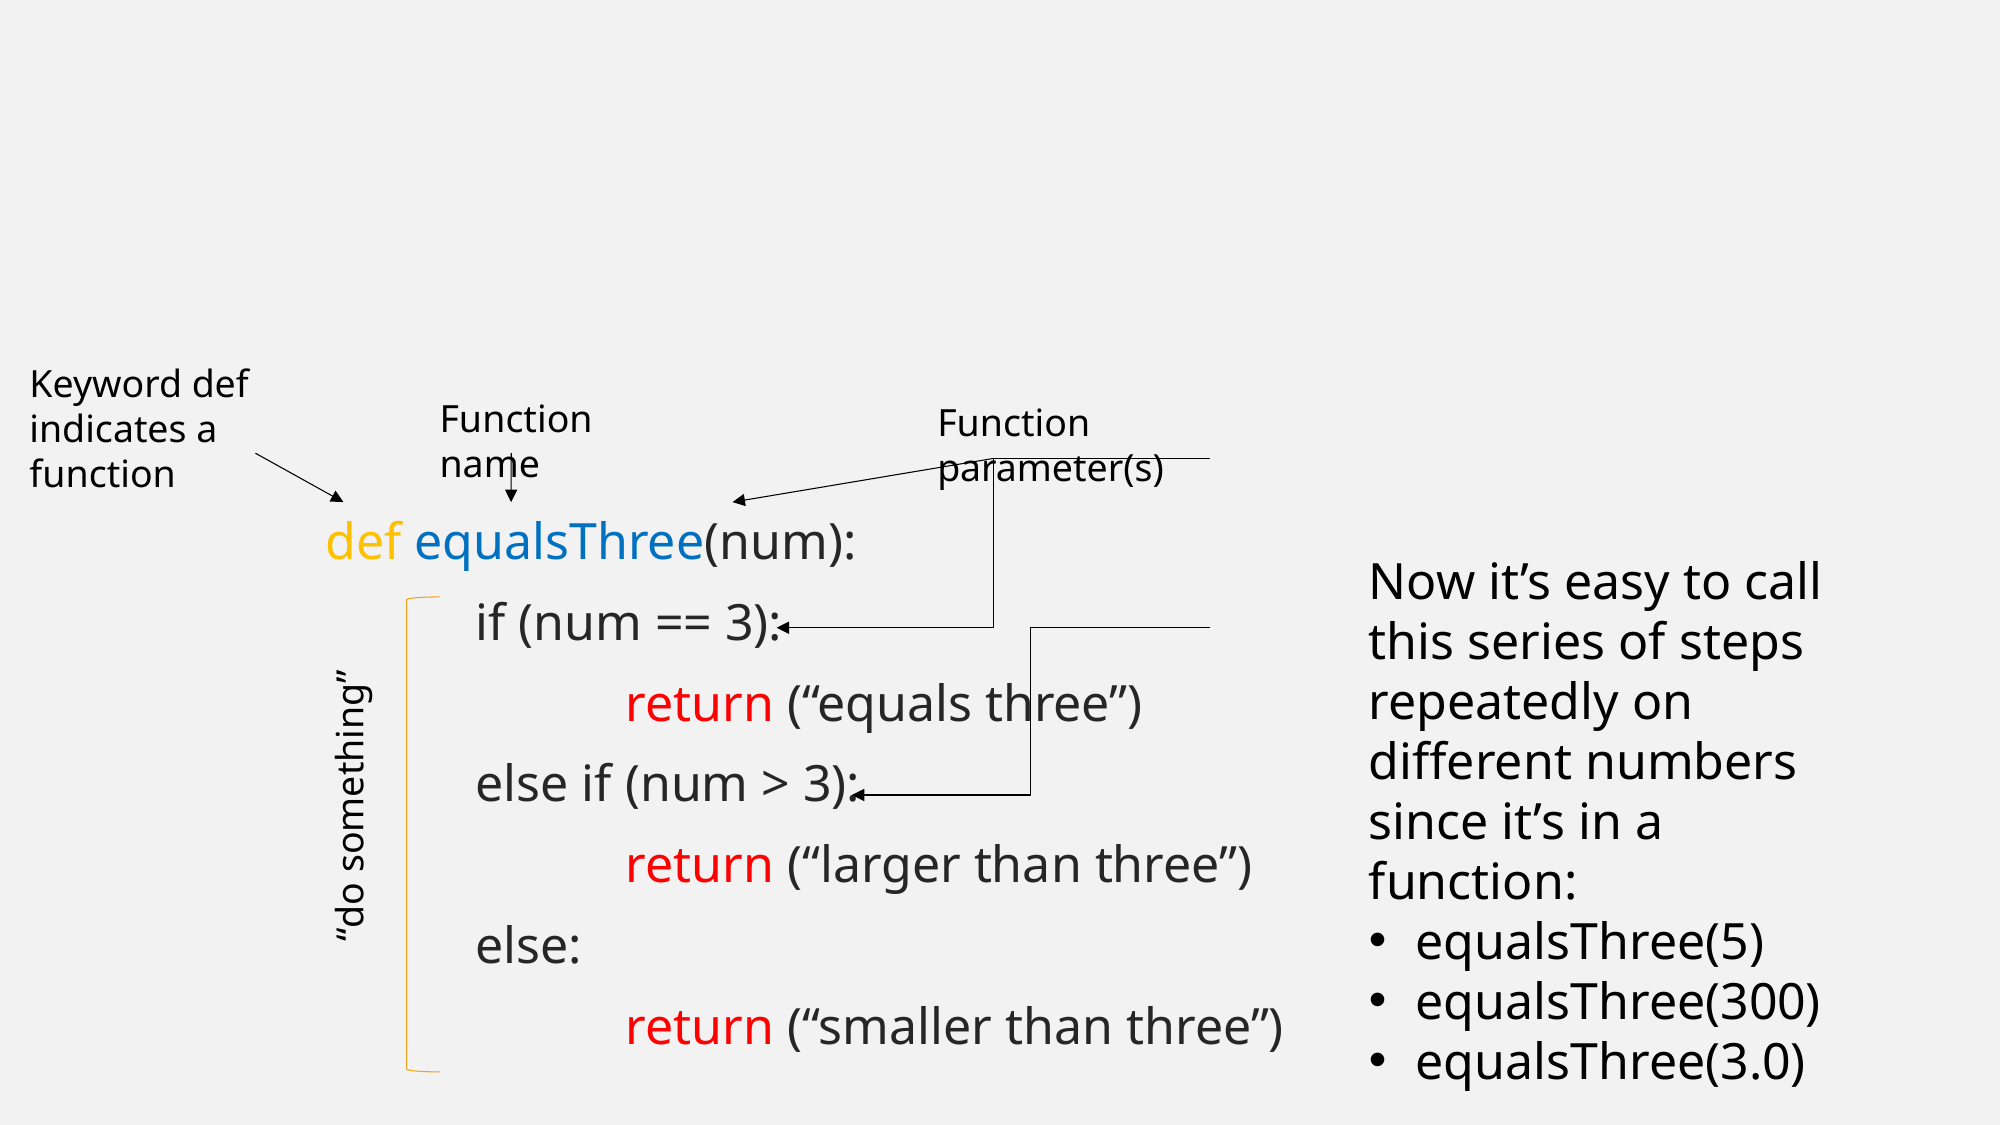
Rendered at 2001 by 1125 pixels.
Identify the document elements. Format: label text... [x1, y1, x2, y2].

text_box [851, 627, 1210, 795]
text_box Keyword def indicates a function [14, 352, 344, 503]
text_box Function name [424, 387, 714, 493]
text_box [255, 453, 344, 503]
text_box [732, 458, 776, 503]
text_box “do something” [318, 627, 379, 957]
text_box [406, 596, 441, 1073]
text_box Now it’s easy to call this series of steps repeatedly on different numbers since it’s in a function: equalsThree(5) equalsThree(300) equalsThree(3.0) [1353, 541, 1898, 1097]
text_box def equalsThree(num): if (num == 3): return (“equals three”) else if (num > 3): return (“larger than three”) else: return (“smaller than three”) [310, 501, 1361, 1125]
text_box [776, 458, 1210, 628]
text_box Function parameter(s) [922, 392, 1318, 497]
